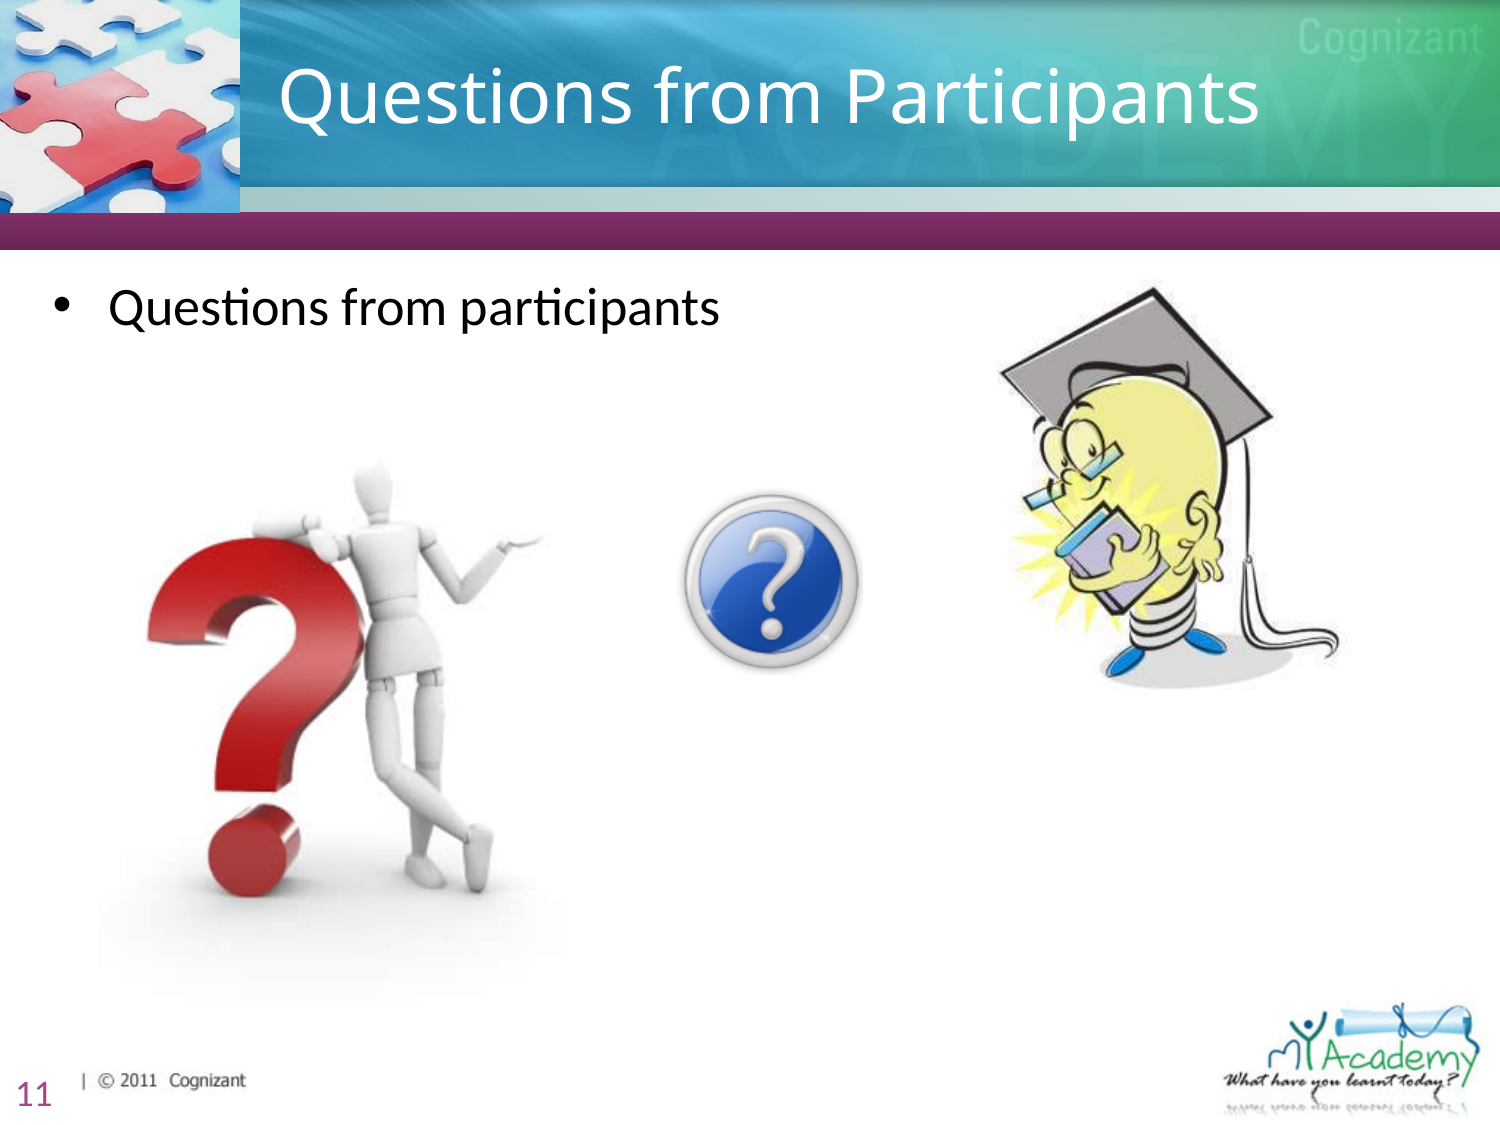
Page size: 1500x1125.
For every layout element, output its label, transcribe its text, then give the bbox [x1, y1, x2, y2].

picture [99, 349, 596, 1009]
list Questions from participants [37, 263, 1463, 1076]
picture [962, 278, 1379, 713]
picture [0, 0, 262, 213]
picture [674, 487, 863, 676]
title Questions from Participants [262, 0, 1500, 188]
picture [0, 250, 1500, 1125]
slide_number 11 [0, 1061, 75, 1108]
